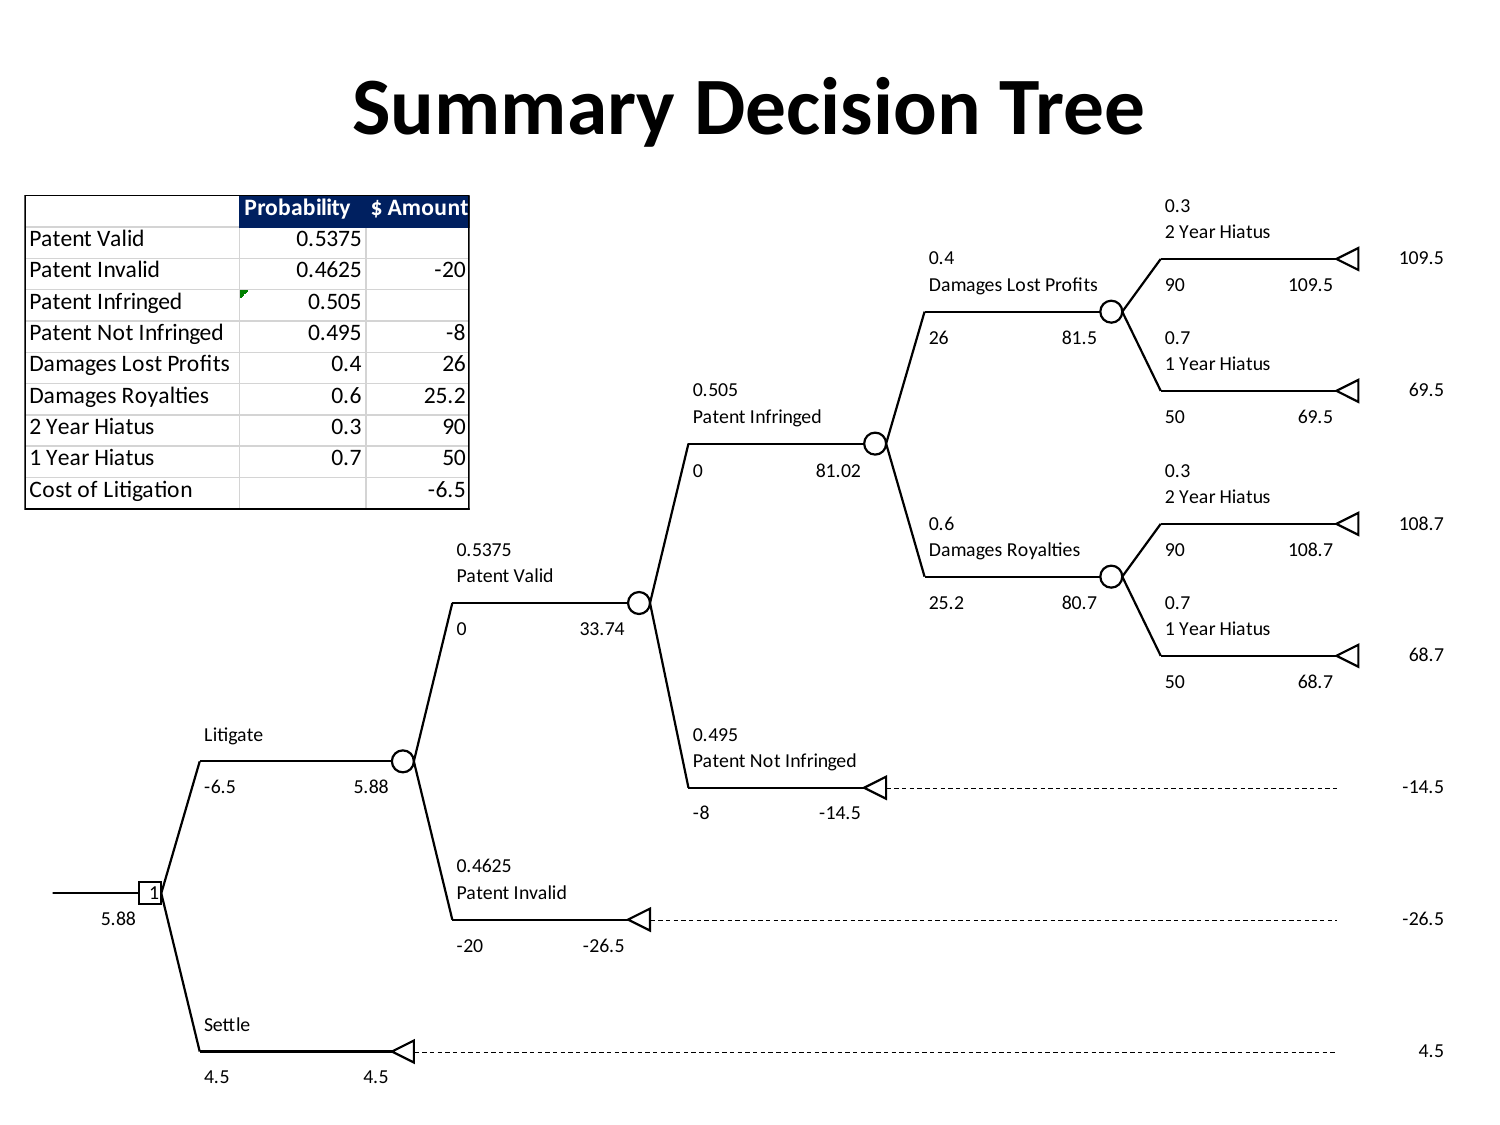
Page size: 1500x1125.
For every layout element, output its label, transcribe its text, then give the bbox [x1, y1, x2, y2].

title Summary Decision Tree [75, 45, 1425, 159]
picture [24, 194, 1449, 1095]
